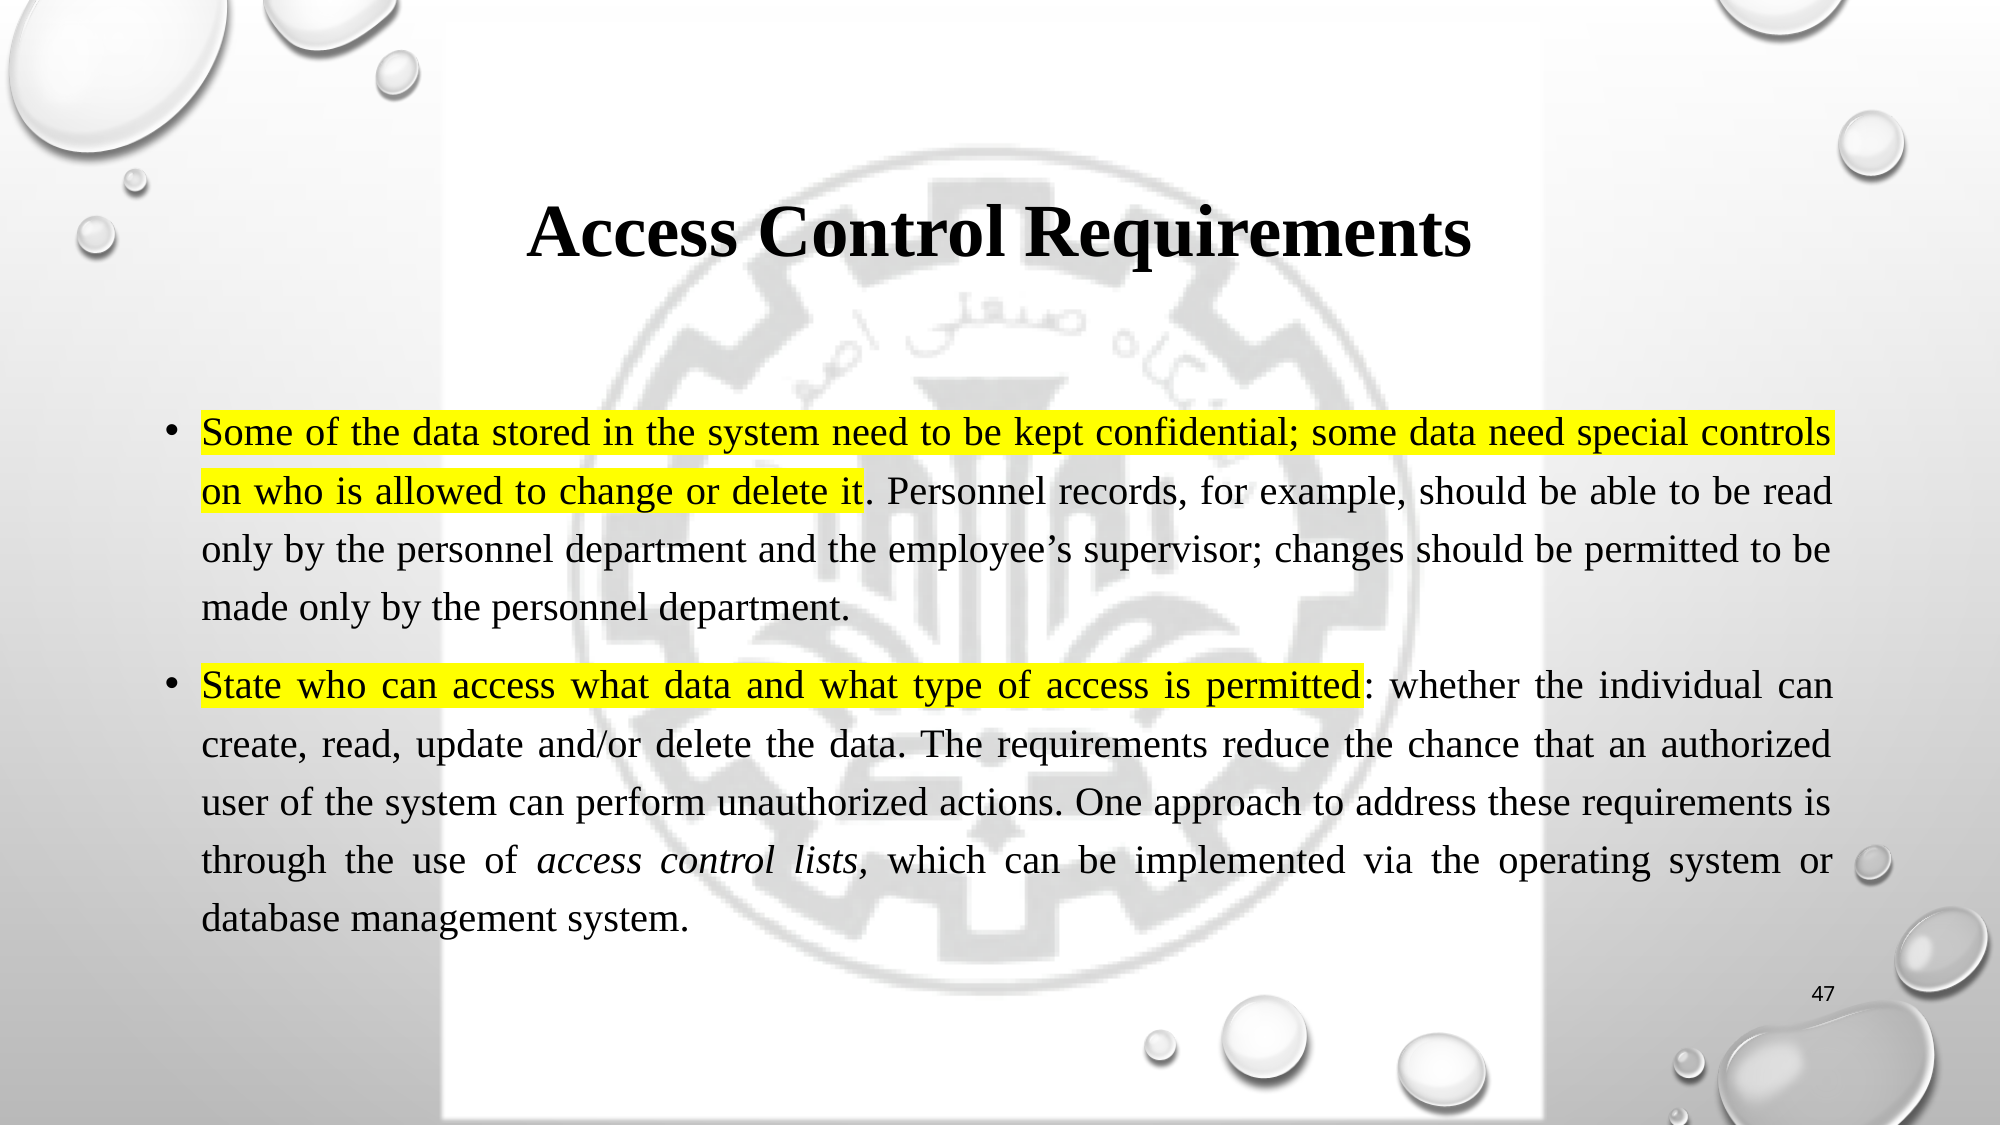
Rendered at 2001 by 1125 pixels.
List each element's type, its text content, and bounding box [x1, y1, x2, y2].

slide_number 47 [1724, 965, 1851, 1025]
title Access Control Requirements [149, 101, 1851, 364]
list Some of the data stored in the system need to be kept confidential; some data need special controls on who is allowed to change or delete it. Personnel records, for example, should be able to be read only by the personnel department and the employee’s supervisor; changes should be permitted to be made only by the personnel department. State who can access what data and what type of access is permitted: whether the individual can create, read, update and/or delete the data. The requirements reduce the chance that an authorized user of the system can perform unauthorized actions. One approach to address these requirements is through the use of access control lists, which can be implemented via the operating system or database management system. [149, 388, 1850, 950]
picture [0, 0, 2000, 1125]
